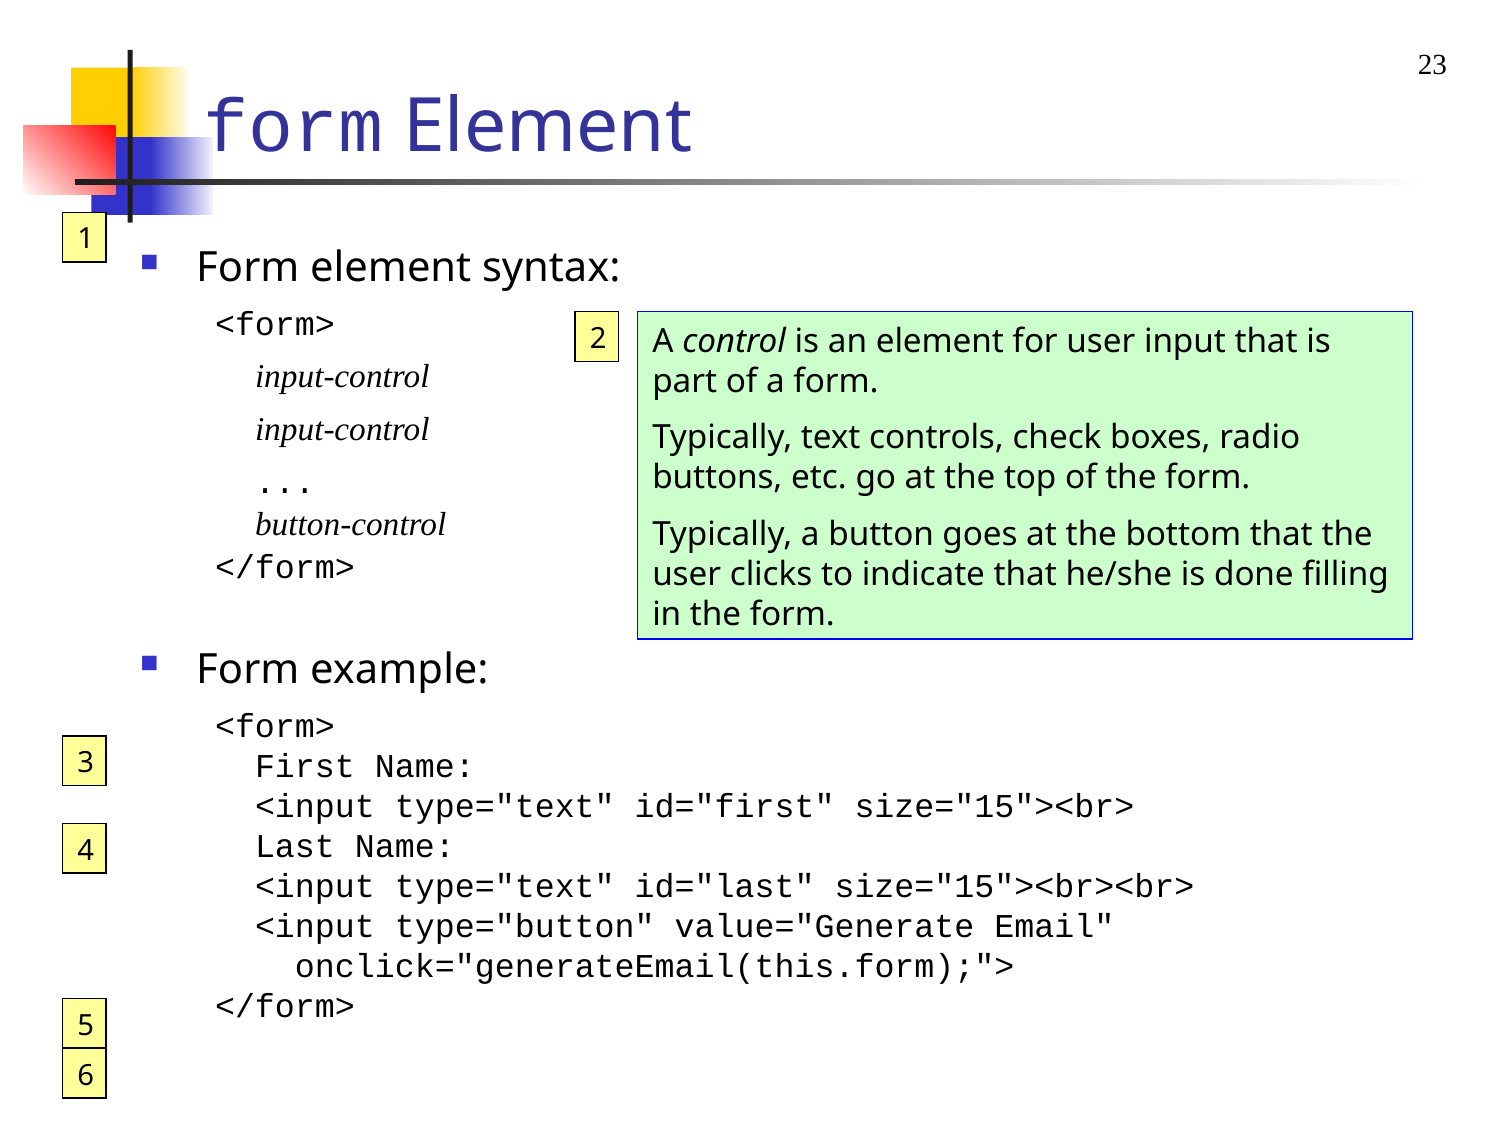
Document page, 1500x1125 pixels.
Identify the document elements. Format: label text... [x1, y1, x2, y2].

slide_number 23 [1399, 37, 1463, 101]
title form Element [188, 50, 1350, 174]
text_box 4 [62, 823, 107, 874]
text_box 6 [62, 1048, 107, 1099]
text_box 1 [62, 212, 107, 263]
text_box A control is an element for user input that is part of a form. Typically, text controls, check boxes, radio buttons, etc. go at the top of the form. Typically, a button goes at the bottom that the user clicks to indicate that he/she is done filling in the form. [637, 311, 1413, 640]
text_box 3 [62, 735, 107, 786]
text_box 2 [575, 311, 619, 362]
text_box 5 [62, 998, 107, 1048]
list Form element syntax: <form> input-control input-control ... button-control </form> Form example: <form> First Name: <input type="text" id="first" size="15"><br> Last Name: <input type="text" id="last" size="15"><br><br> <input type="button" value="Generate Email" onclick="generateEmail(this.form);"> </form> [125, 237, 1425, 1063]
